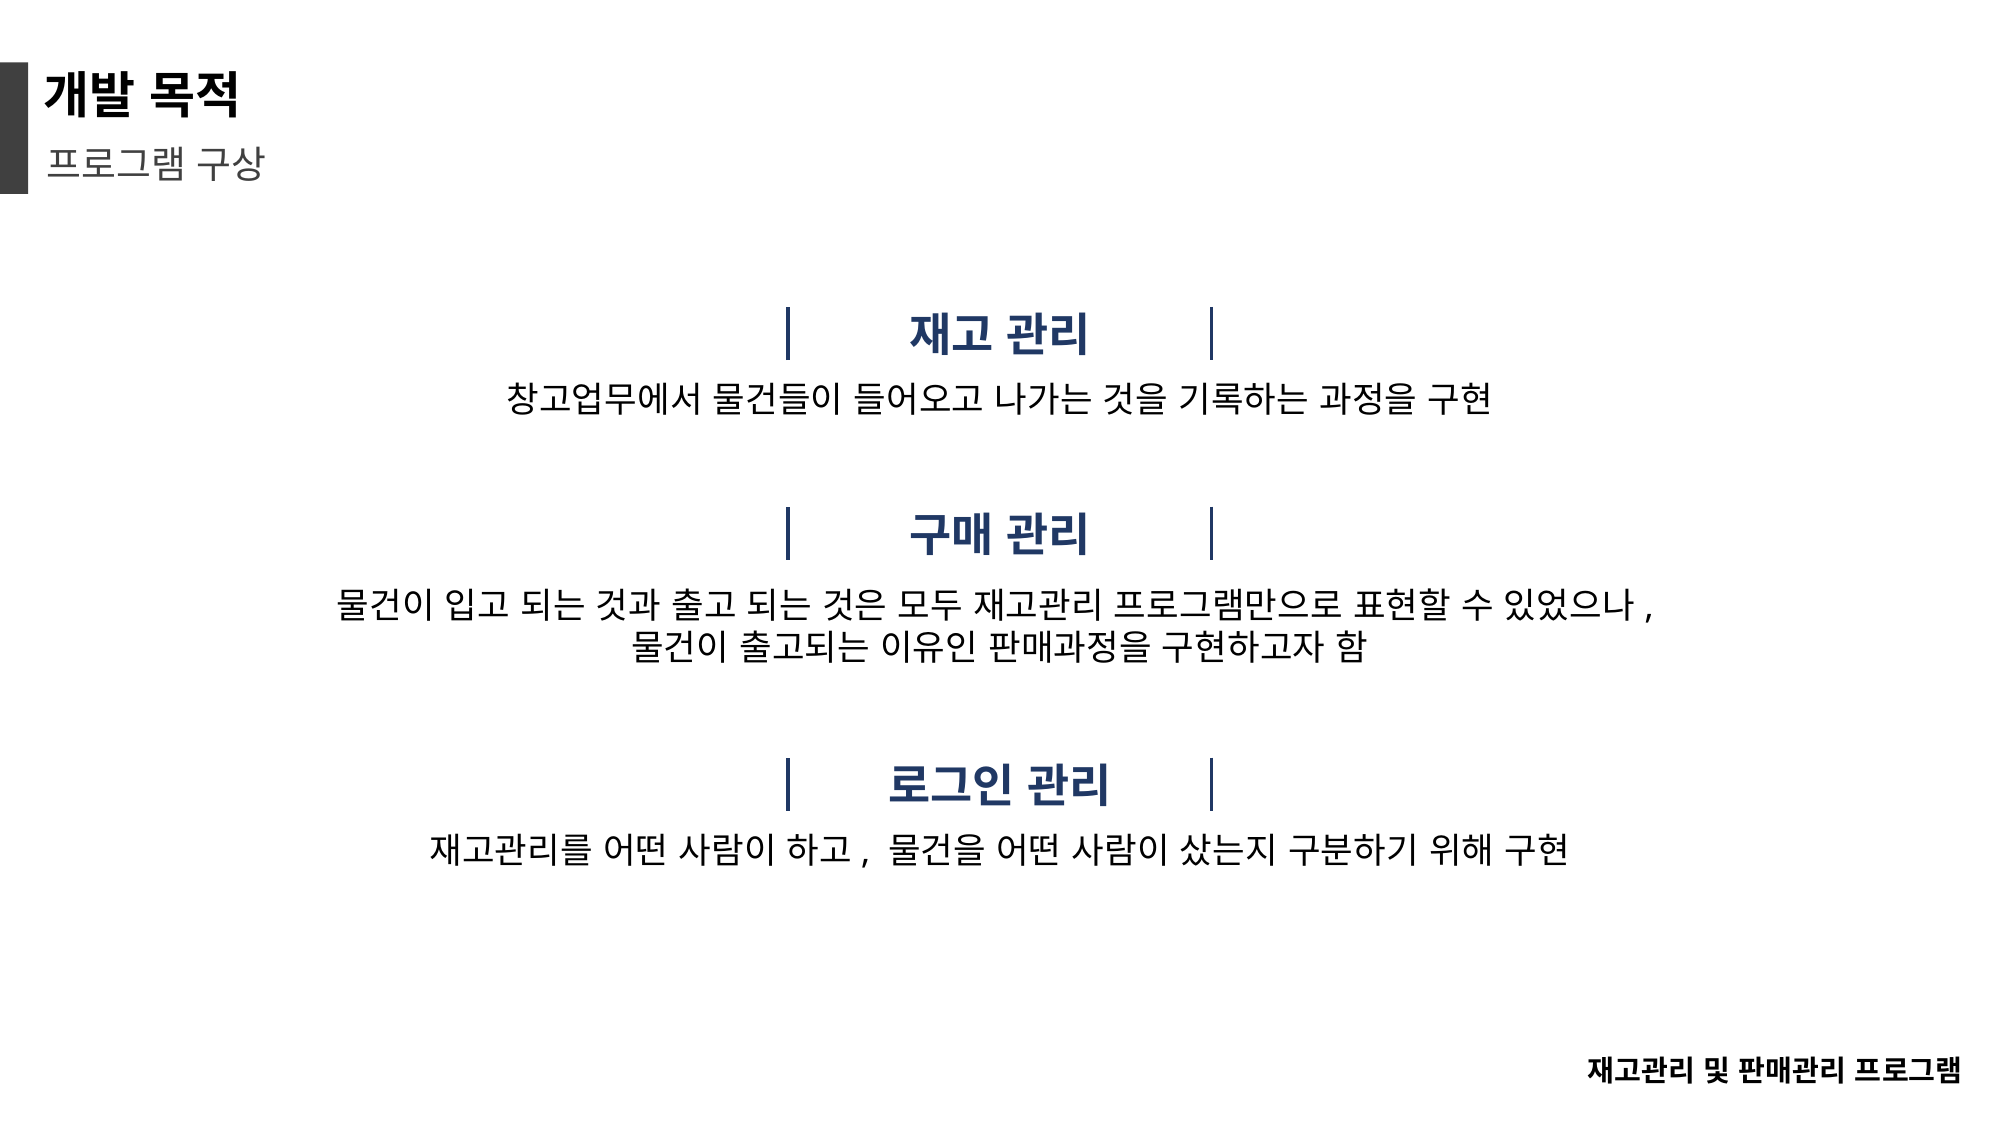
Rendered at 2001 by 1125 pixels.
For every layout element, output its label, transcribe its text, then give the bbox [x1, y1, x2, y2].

text_box 재고관리 및 판매관리 프로그램 [1468, 1049, 1979, 1099]
list 개발 목적 [28, 62, 825, 138]
text_box 재고관리를 어떤 사람이 하고, 물건을 어떤 사람이 샀는지 구분하기 위해 구현 [237, 820, 1763, 878]
list 프로그램 구상 [31, 137, 455, 194]
text_box 물건이 입고 되는 것과 출고 되는 것은 모두 재고관리 프로그램만으로 표현할 수 있었으나, 물건이 출고되는 이유인 판매과정을 구현하고자 함 [237, 575, 1763, 676]
text_box 구매 관리 [788, 506, 1212, 560]
text_box 창고업무에서 물건들이 들어오고 나가는 것을 기록하는 과정을 구현 [237, 369, 1763, 428]
text_box 재고 관리 [788, 306, 1212, 361]
text_box 로그인 관리 [788, 757, 1212, 811]
